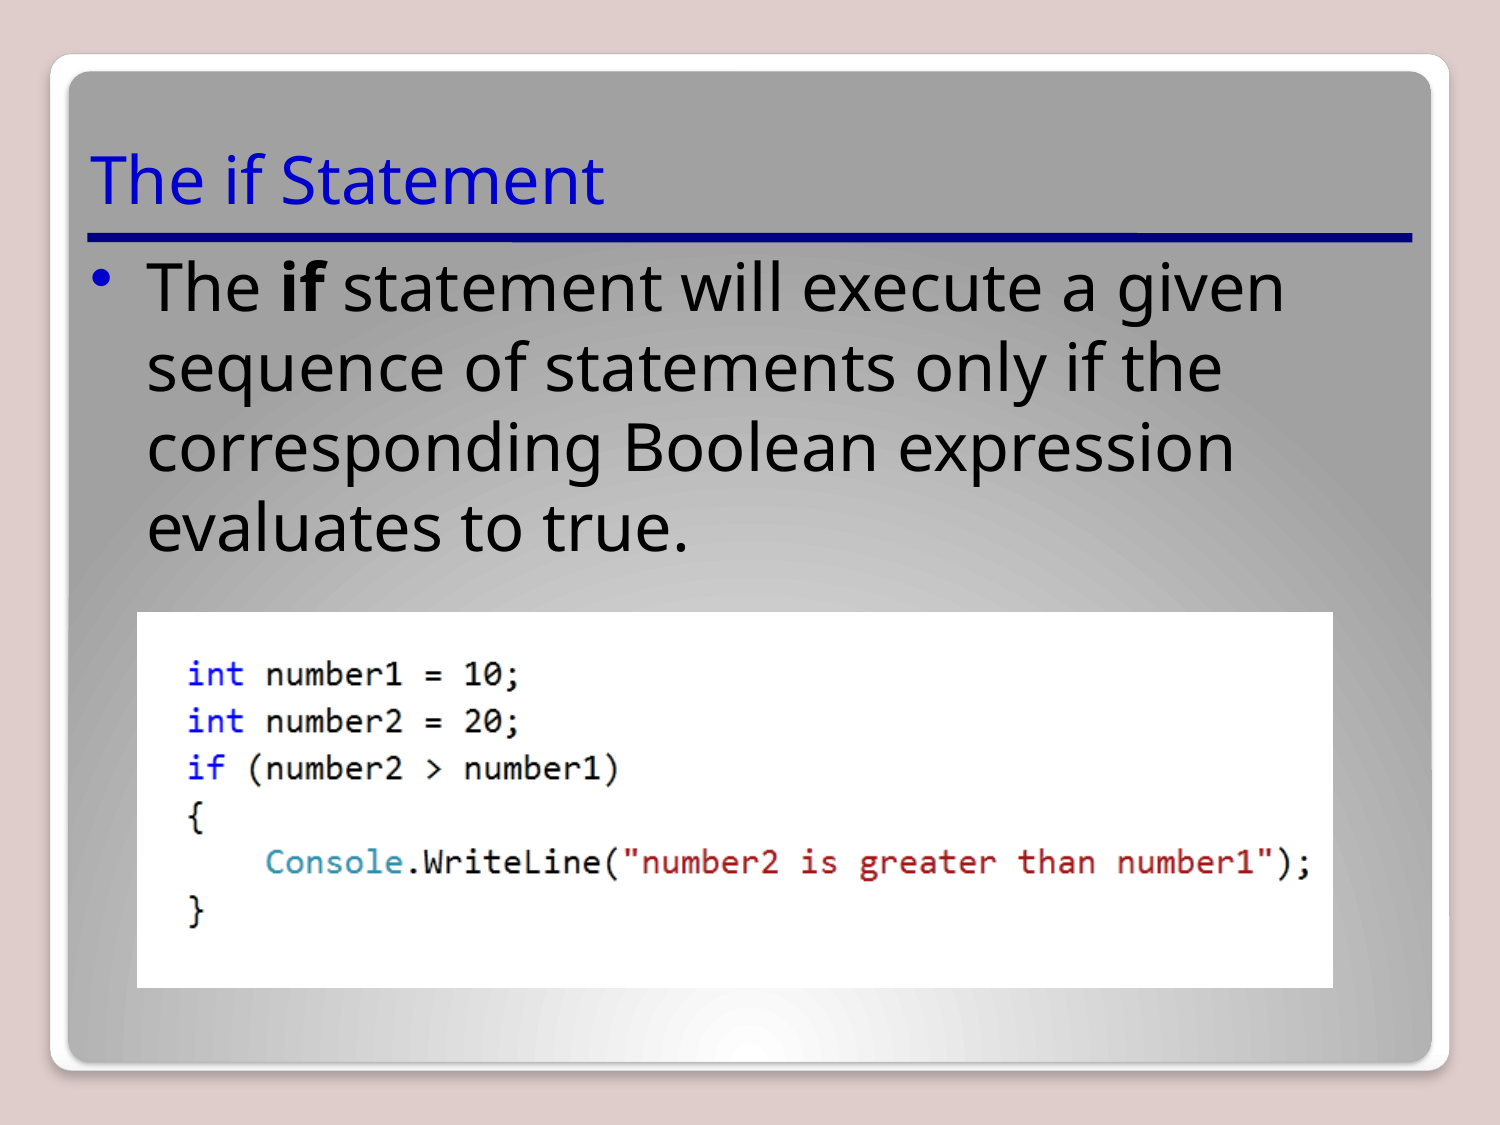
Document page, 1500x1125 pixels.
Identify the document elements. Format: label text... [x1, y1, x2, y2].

title The if Statement [74, 74, 1426, 226]
list The if statement will execute a given sequence of statements only if the corresponding Boolean expression evaluates to true. [75, 237, 1425, 1063]
picture [137, 612, 1334, 988]
